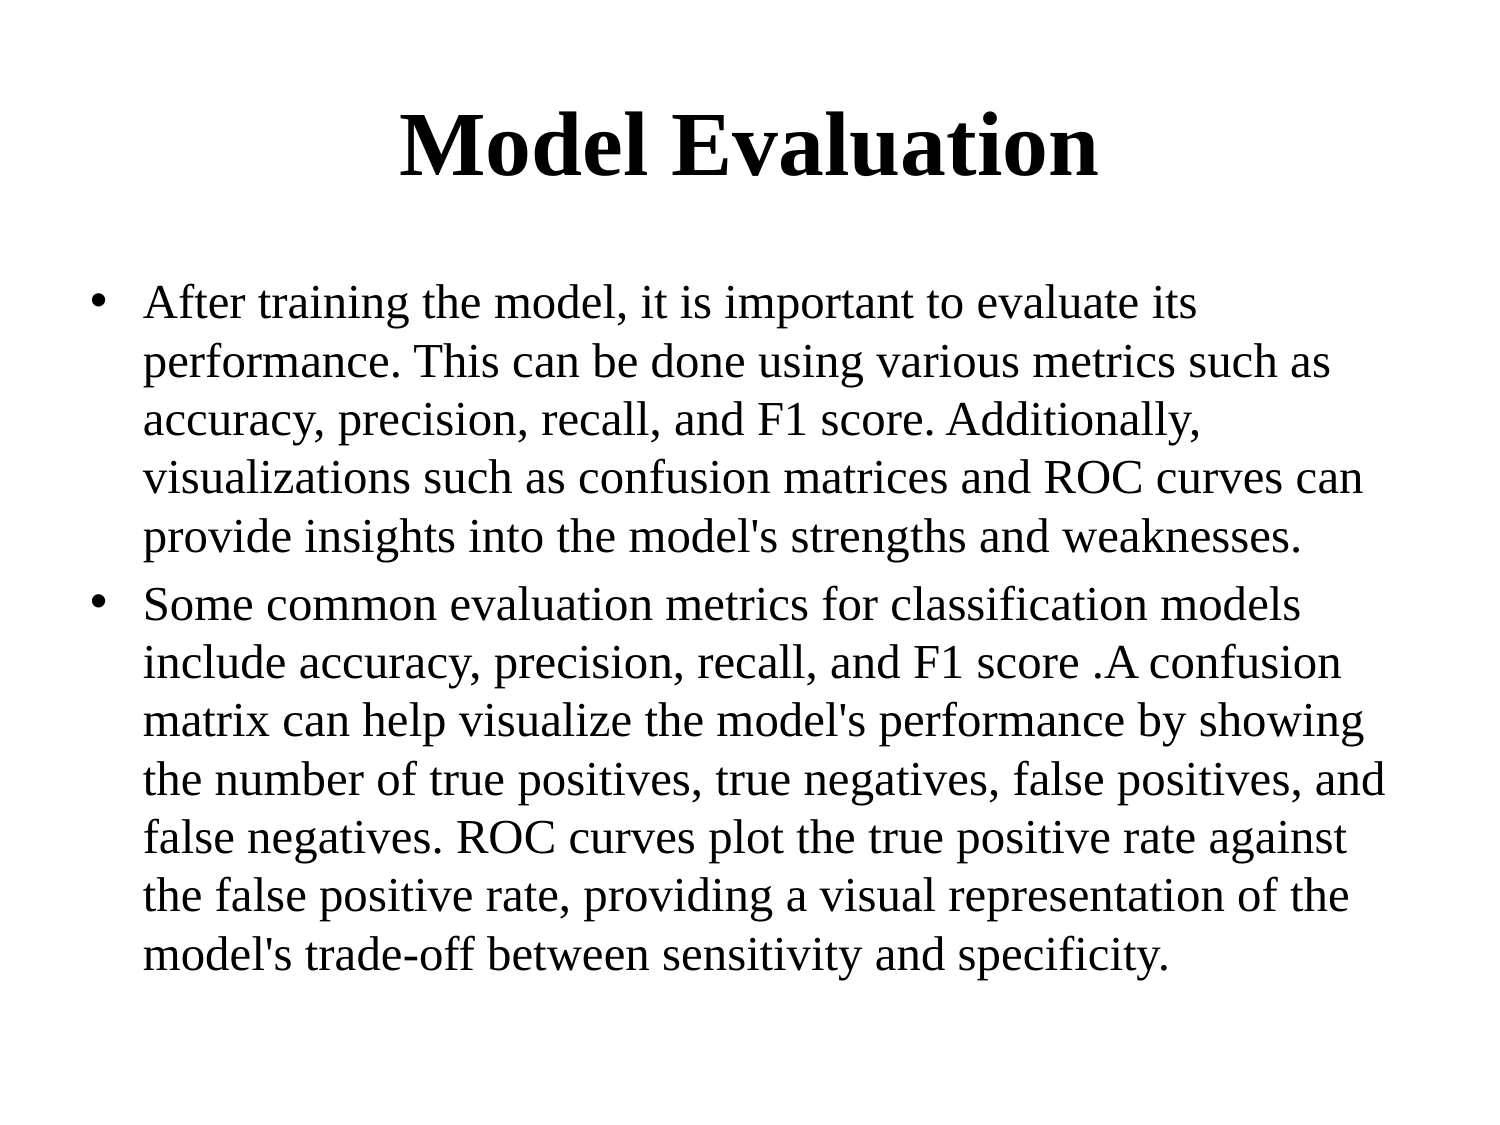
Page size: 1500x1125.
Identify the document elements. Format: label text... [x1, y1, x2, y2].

list After training the model, it is important to evaluate its performance. This can be done using various metrics such as accuracy, precision, recall, and F1 score. Additionally, visualizations such as confusion matrices and ROC curves can provide insights into the model's strengths and weaknesses. Some common evaluation metrics for classification models include accuracy, precision, recall, and F1 score .A confusion matrix can help visualize the model's performance by showing the number of true positives, true negatives, false positives, and false negatives. ROC curves plot the true positive rate against the false positive rate, providing a visual representation of the model's trade-off between sensitivity and specificity. [75, 262, 1425, 1005]
title Model Evaluation [75, 45, 1425, 233]
